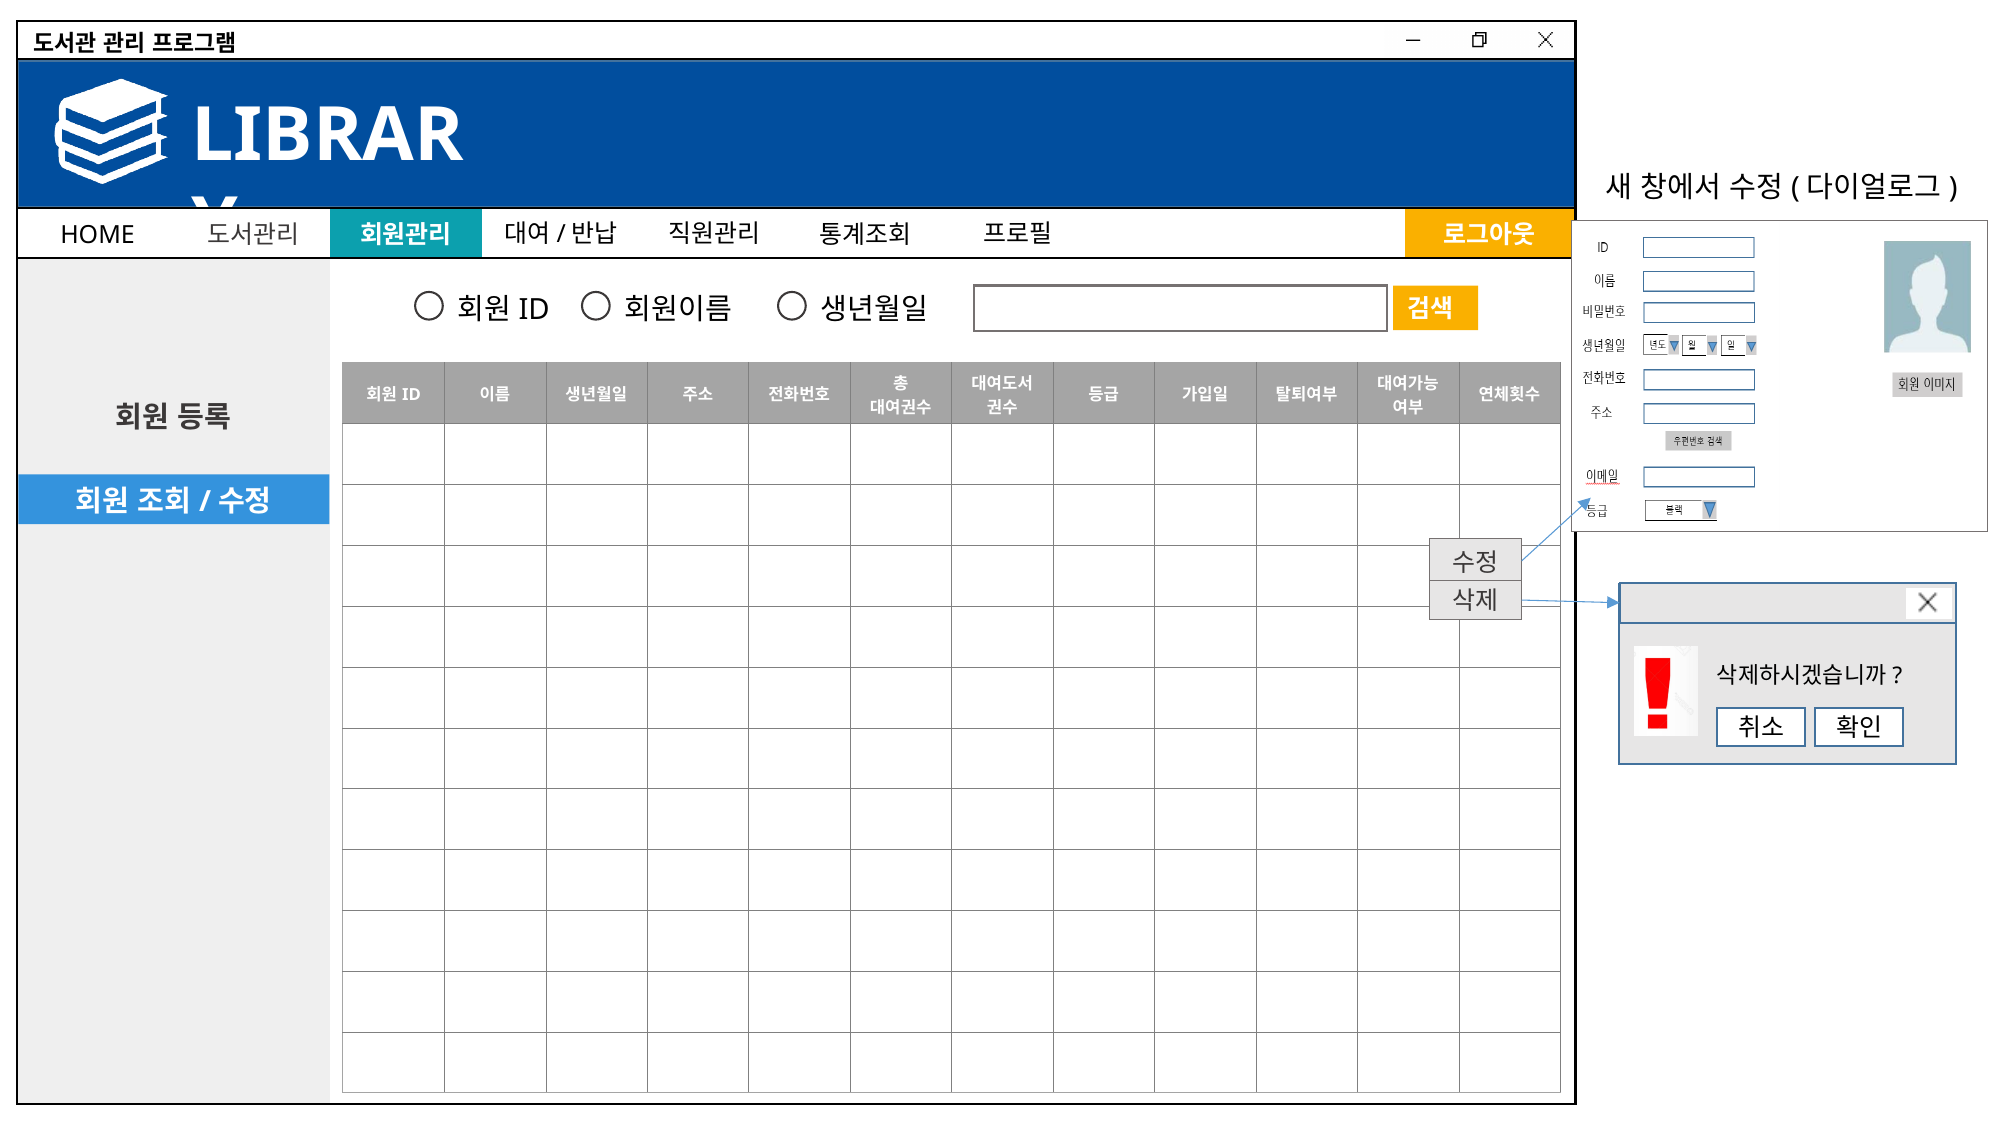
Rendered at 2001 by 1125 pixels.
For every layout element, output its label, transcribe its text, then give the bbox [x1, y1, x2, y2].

table_cell [1257, 546, 1357, 606]
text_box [18, 61, 1575, 208]
table_cell [952, 911, 1053, 971]
table_cell [648, 1033, 748, 1092]
table_cell [445, 729, 546, 788]
table_cell [648, 850, 748, 910]
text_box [415, 282, 1479, 334]
table_cell [1460, 485, 1560, 538]
table_cell [749, 972, 850, 1032]
table_cell [851, 668, 951, 728]
table_cell [648, 789, 748, 849]
table_cell [648, 607, 748, 667]
table_cell [1460, 789, 1560, 849]
table_cell [952, 668, 1053, 728]
table_cell [851, 546, 951, 606]
table_cell [851, 972, 951, 1032]
table_cell [952, 789, 1053, 849]
table_cell [343, 424, 444, 484]
table_cell [1155, 607, 1256, 667]
table_cell [1460, 1033, 1560, 1092]
table_cell [445, 972, 546, 1032]
table_cell [1460, 607, 1560, 667]
text_box 새 창에서 수정(다이얼로그) [1590, 161, 1983, 211]
table_cell [952, 972, 1053, 1032]
table_cell [1257, 668, 1357, 728]
picture [1384, 24, 1573, 58]
table_cell [1155, 546, 1256, 606]
table_cell [1522, 561, 1560, 600]
table_cell [851, 607, 951, 667]
table_cell [648, 546, 748, 606]
table_cell [1155, 789, 1256, 849]
table_cell [1460, 729, 1560, 788]
table_cell [547, 1033, 647, 1092]
table_cell [547, 789, 647, 849]
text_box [1429, 538, 1522, 620]
table_cell [851, 485, 951, 545]
table_cell [1054, 729, 1154, 788]
table_cell [343, 729, 444, 788]
table_cell [952, 1033, 1053, 1092]
table_cell [851, 850, 951, 910]
table_cell [648, 729, 748, 788]
table_cell [1460, 424, 1560, 484]
table_cell [749, 607, 850, 667]
table_cell [952, 485, 1053, 545]
table_cell [851, 424, 951, 484]
table_header 대여가능여부 [1358, 363, 1459, 423]
table_cell [1460, 972, 1560, 1032]
table_cell [952, 546, 1053, 606]
table_cell [1257, 607, 1357, 667]
table_cell [1358, 546, 1429, 606]
table_cell [1358, 668, 1459, 728]
table_cell [547, 850, 647, 910]
table_cell [445, 850, 546, 910]
table_cell [1257, 850, 1357, 910]
table_header 대여도서 권수 [952, 363, 1053, 423]
table_cell [749, 546, 850, 606]
table_cell [445, 424, 546, 484]
table_cell [1358, 789, 1459, 849]
table_cell [1054, 607, 1154, 667]
table_header 탈퇴여부 [1257, 363, 1357, 423]
text_box [16, 20, 1577, 1105]
table_cell [547, 668, 647, 728]
table_cell [343, 546, 444, 606]
table_cell [1358, 729, 1459, 788]
table_cell [445, 1033, 546, 1092]
table_cell [1257, 729, 1357, 788]
table_cell [1358, 607, 1459, 667]
table_cell [1155, 972, 1256, 1032]
table_cell [1358, 972, 1459, 1032]
table_cell [547, 485, 647, 545]
table_cell [1155, 485, 1256, 545]
table_cell [851, 911, 951, 971]
table_cell [1155, 911, 1256, 971]
table_header 총 대여권수 [851, 363, 951, 423]
table_header 회원ID [343, 363, 444, 423]
table_cell [1155, 668, 1256, 728]
table_cell [343, 911, 444, 971]
table_cell [1257, 1033, 1357, 1092]
table_cell [1358, 1033, 1459, 1092]
table_cell [1358, 911, 1459, 971]
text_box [1521, 497, 1591, 561]
table_cell [648, 424, 748, 484]
table_cell [343, 850, 444, 910]
table_cell [343, 607, 444, 667]
table_header 생년월일 [547, 363, 647, 423]
picture [1571, 220, 1988, 532]
table_cell [547, 607, 647, 667]
table_cell [547, 546, 647, 606]
table_cell [445, 607, 546, 667]
table_cell [648, 972, 748, 1032]
table_cell [952, 607, 1053, 667]
table_cell [749, 485, 850, 545]
table_cell [1054, 485, 1154, 545]
table_cell [1054, 789, 1154, 849]
table_cell [1257, 485, 1357, 545]
table_cell [648, 485, 748, 545]
table_cell [1460, 911, 1560, 971]
table_cell [1358, 424, 1459, 484]
table_cell [851, 789, 951, 849]
table_header 이름 [445, 363, 546, 423]
table_cell [445, 546, 546, 606]
table_cell [445, 485, 546, 545]
table_cell [1358, 850, 1459, 910]
table_cell [851, 1033, 951, 1092]
table_header 가입일 [1155, 363, 1256, 423]
table_cell [343, 668, 444, 728]
table_cell [1257, 911, 1357, 971]
table_cell [1054, 546, 1154, 606]
table_cell [952, 424, 1053, 484]
table_header 연체횟수 [1460, 363, 1560, 423]
table_cell [749, 668, 850, 728]
table_cell [343, 1033, 444, 1092]
table_cell [749, 1033, 850, 1092]
table_header 주소 [648, 363, 748, 423]
table_cell [1155, 424, 1256, 484]
table_cell [749, 424, 850, 484]
table_cell [1155, 1033, 1256, 1092]
table_cell [648, 911, 748, 971]
table_cell [1460, 850, 1560, 910]
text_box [1619, 582, 1956, 765]
table_cell [1460, 668, 1560, 728]
table_cell [749, 729, 850, 788]
table_cell [1054, 1033, 1154, 1092]
table_header 전화번호 [749, 363, 850, 423]
table_cell [1257, 789, 1357, 849]
table_cell [1054, 850, 1154, 910]
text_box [17, 208, 1576, 259]
table_cell [1257, 424, 1357, 484]
table_cell [547, 424, 647, 484]
table_cell [547, 729, 647, 788]
table_cell [445, 911, 546, 971]
table_cell [1358, 485, 1459, 545]
table_cell [749, 789, 850, 849]
table_cell [547, 972, 647, 1032]
table_cell [445, 668, 546, 728]
table_cell [1155, 729, 1256, 788]
table_cell [1257, 972, 1357, 1032]
table_cell [749, 911, 850, 971]
table_header 등급 [1054, 363, 1154, 423]
table_cell [1054, 972, 1154, 1032]
table_cell [343, 789, 444, 849]
table_cell [851, 729, 951, 788]
table_cell [1054, 668, 1154, 728]
table_cell [1054, 424, 1154, 484]
table_cell [445, 789, 546, 849]
table_cell [952, 729, 1053, 788]
table_cell [343, 485, 444, 545]
table_cell [547, 911, 647, 971]
table_cell [749, 850, 850, 910]
table_cell [648, 668, 748, 728]
table_cell [1155, 850, 1256, 910]
table_cell [1054, 911, 1154, 971]
table_cell [952, 850, 1053, 910]
table_cell [343, 972, 444, 1032]
